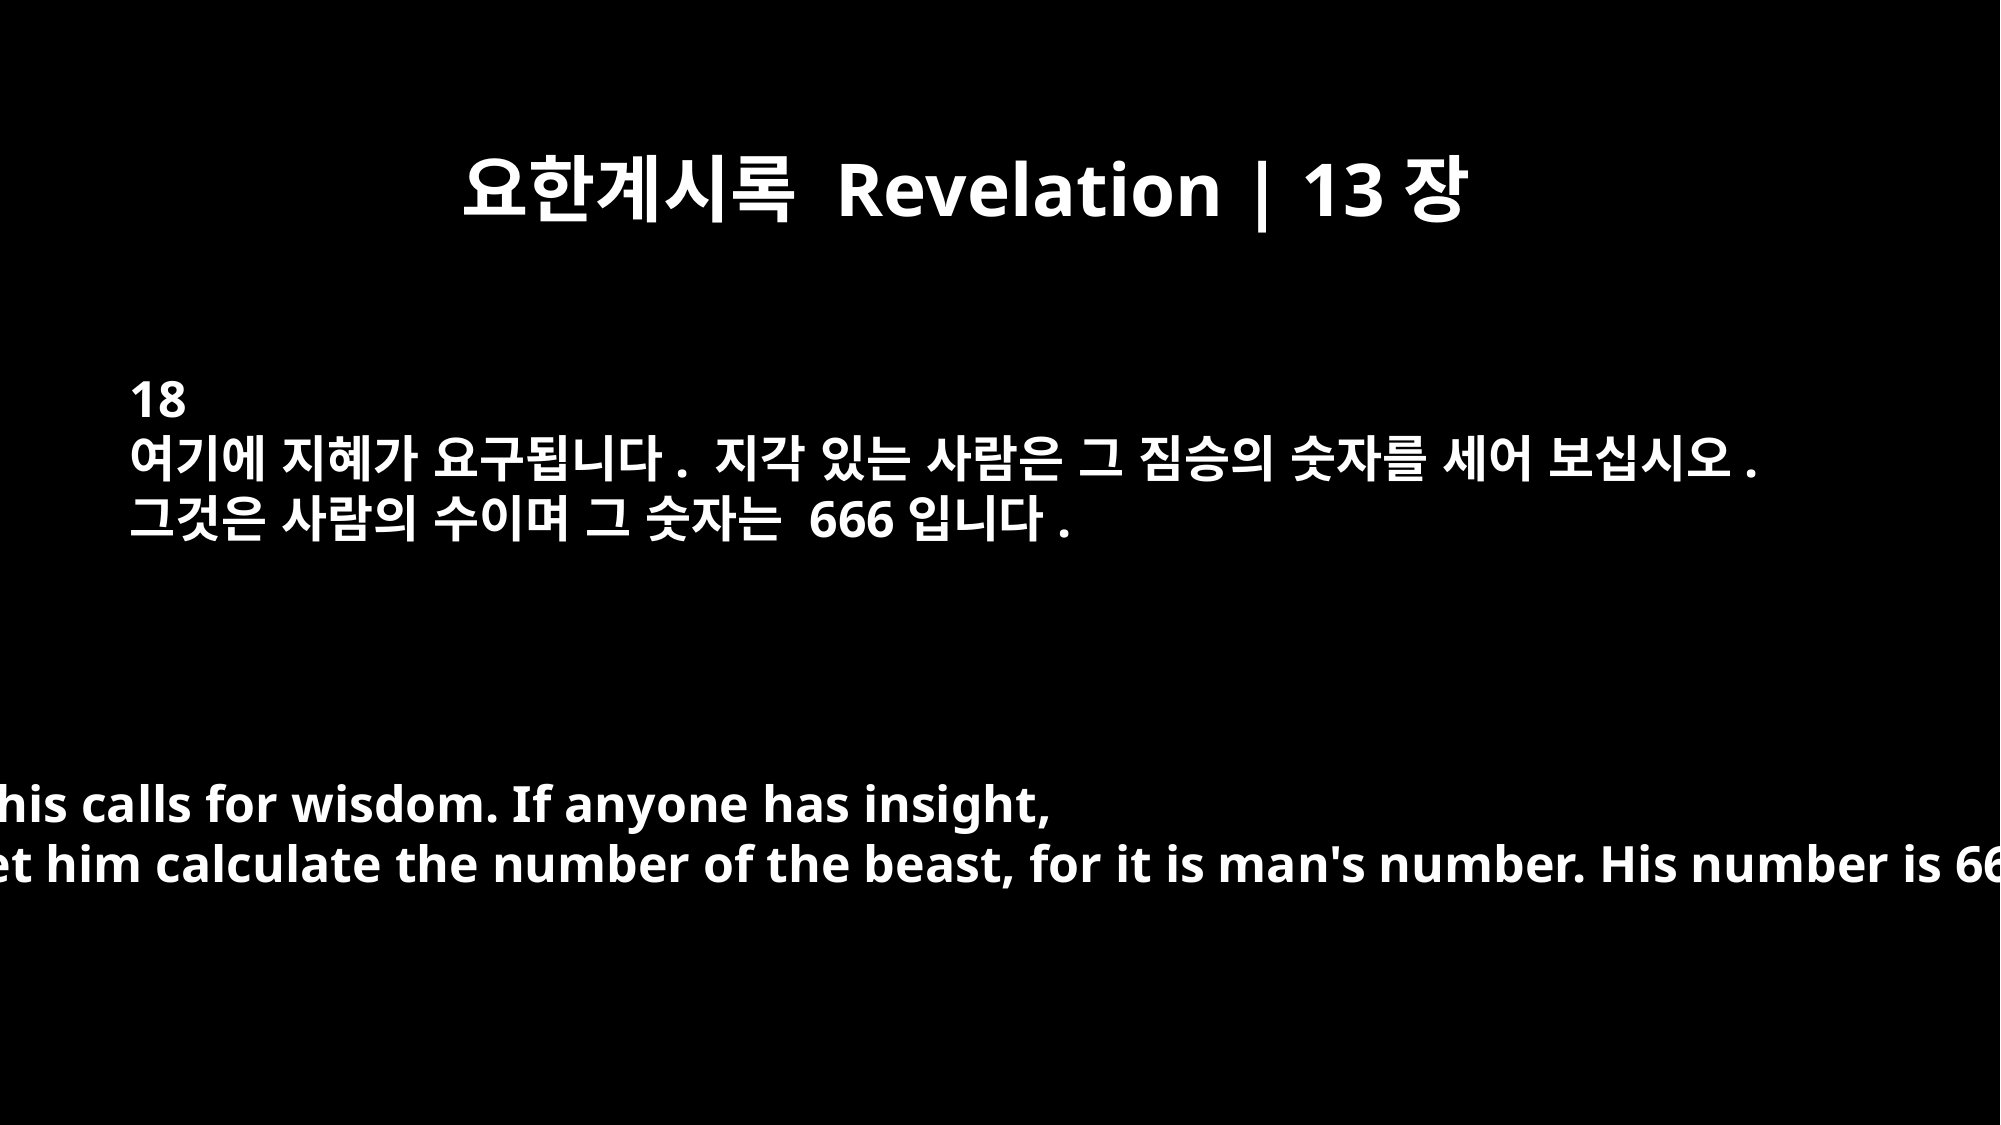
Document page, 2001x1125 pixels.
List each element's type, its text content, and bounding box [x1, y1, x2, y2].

text_box 18 여기에 지혜가 요구됩니다. 지각 있는 사람은 그 짐승의 숫자를 세어 보십시오. 그것은 사람의 수이며 그 숫자는 666입니다. [114, 359, 1774, 555]
text_box 요한계시록 Revelation | 13장 [446, 136, 1486, 239]
text_box This calls for wisdom. If anyone has insight, let him calculate the number of the beast, for it is man's number. His number is 666. [0, 764, 2000, 900]
